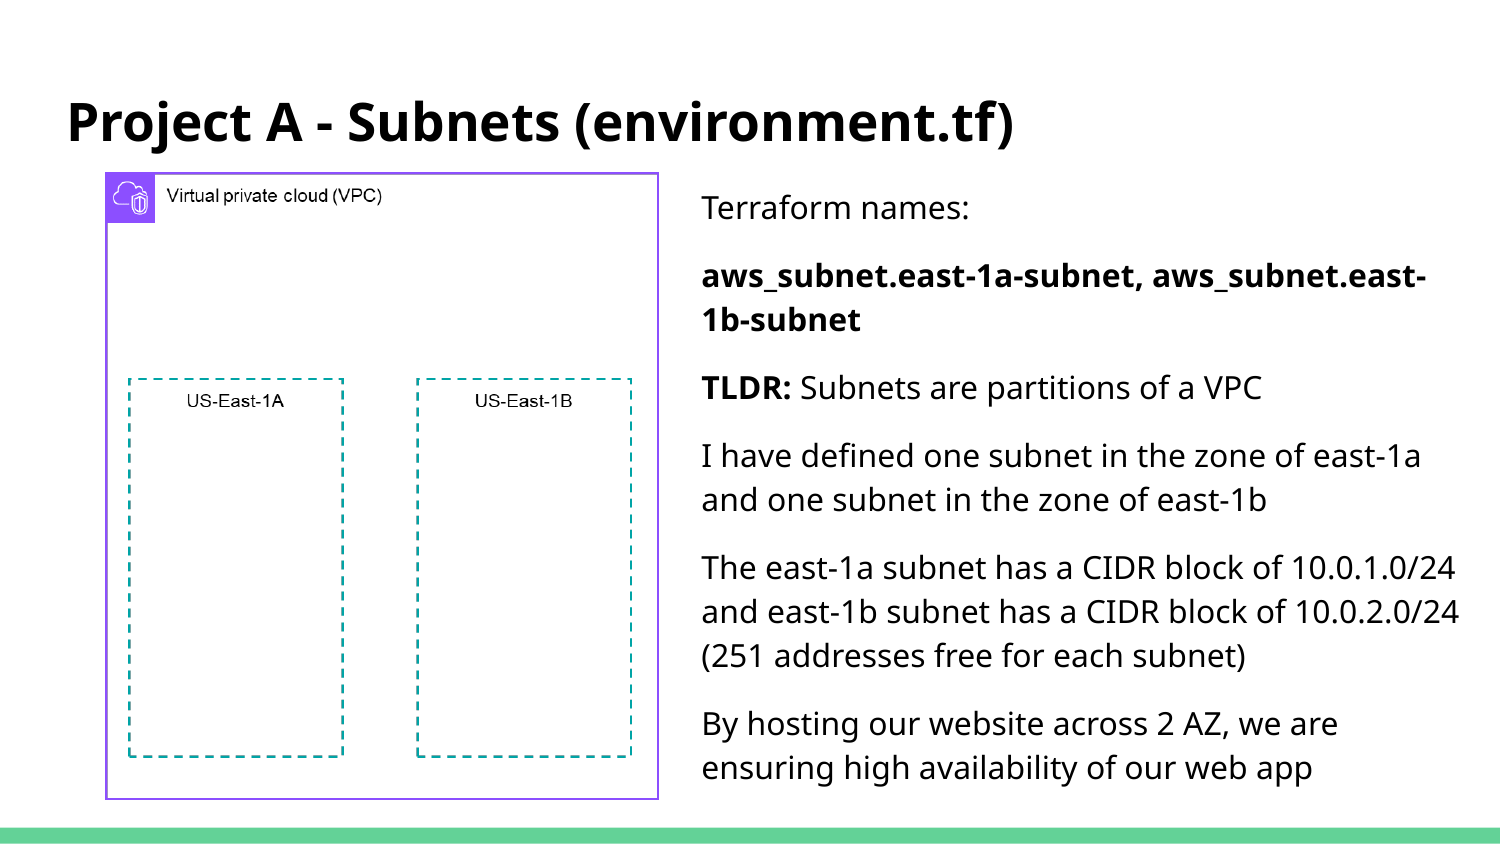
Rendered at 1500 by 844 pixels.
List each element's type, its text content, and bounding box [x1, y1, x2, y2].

list Terraform names: aws_subnet.east-1a-subnet, aws_subnet.east-1b-subnet TLDR: Subnets are partitions of a VPC I have defined one subnet in the zone of east-1a and one subnet in the zone of east-1b The east-1a subnet has a CIDR block of 10.0.1.0/24 and east-1b subnet has a CIDR block of 10.0.2.0/24 (251 addresses free for each subnet) By hosting our website across 2 AZ, we are ensuring high availability of our web app [686, 166, 1480, 819]
title Project A - Subnets (environment.tf) [51, 72, 1449, 167]
picture [104, 172, 659, 800]
